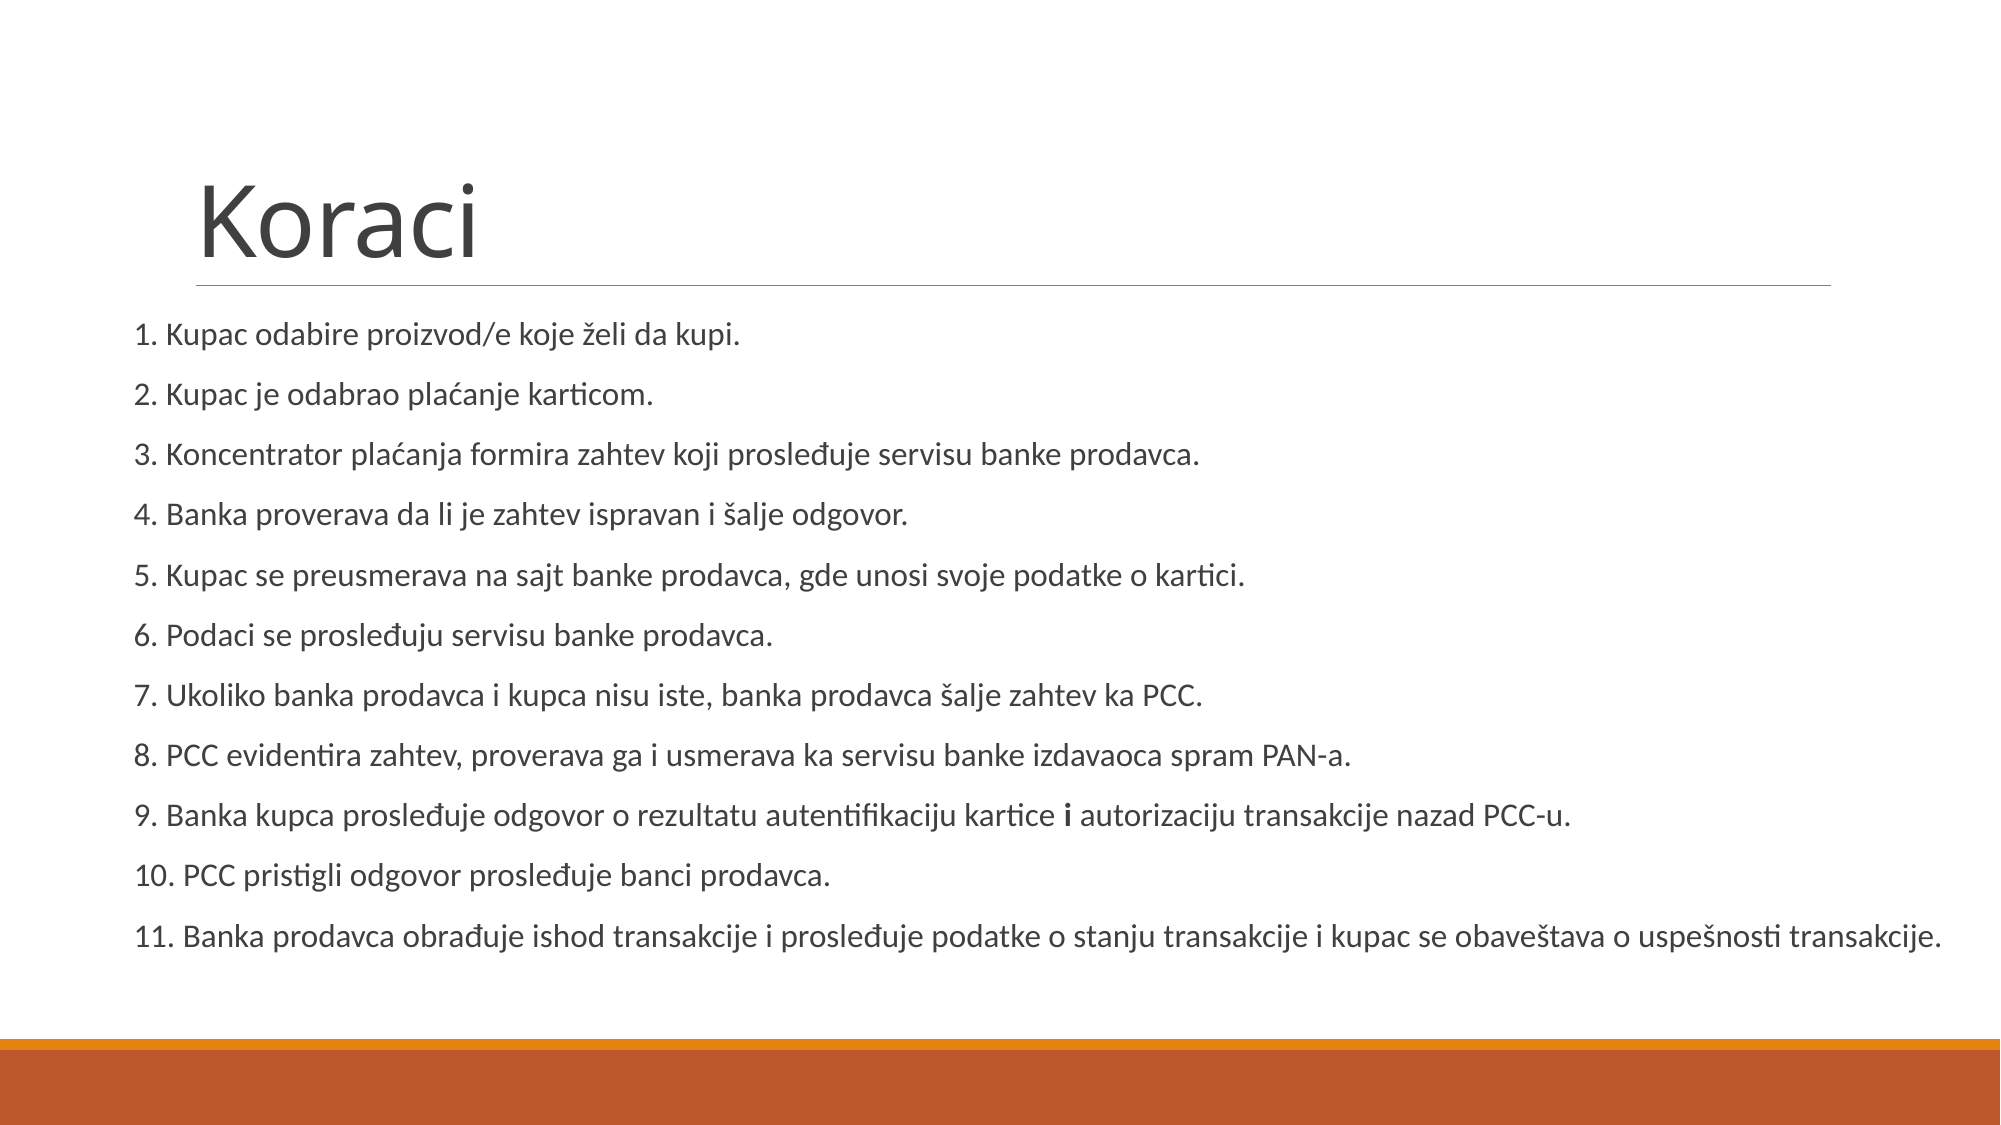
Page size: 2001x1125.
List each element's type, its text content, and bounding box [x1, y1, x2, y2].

title Koraci [180, 47, 1830, 285]
list 1. Kupac odabire proizvod/e koje želi da kupi. 2. Kupac je odabrao plaćanje karticom. 3. Koncentrator plaćanja formira zahtev koji prosleđuje servisu banke prodavca. 4. Banka proverava da li je zahtev ispravan i šalje odgovor. 5. Kupac se preusmerava na sajt banke prodavca, gde unosi svoje podatke o kartici. 6. Podaci se prosleđuju servisu banke prodavca. 7. Ukoliko banka prodavca i kupca nisu iste, banka prodavca šalje zahtev ka PCC. 8. PCC evidentira zahtev, proverava ga i usmerava ka servisu banke izdavaoca spram PAN-a. 9. Banka kupca prosleđuje odgovor o rezultatu autentifikaciju kartice i autorizaciju transakcije nazad PCC-u. 10. PCC pristigli odgovor prosleđuje banci prodavca. 11. Banka prodavca obrađuje ishod transakcije i prosleđuje podatke o stanju transakcije i kupac se obaveštava o uspešnosti transakcije. [118, 309, 1950, 970]
